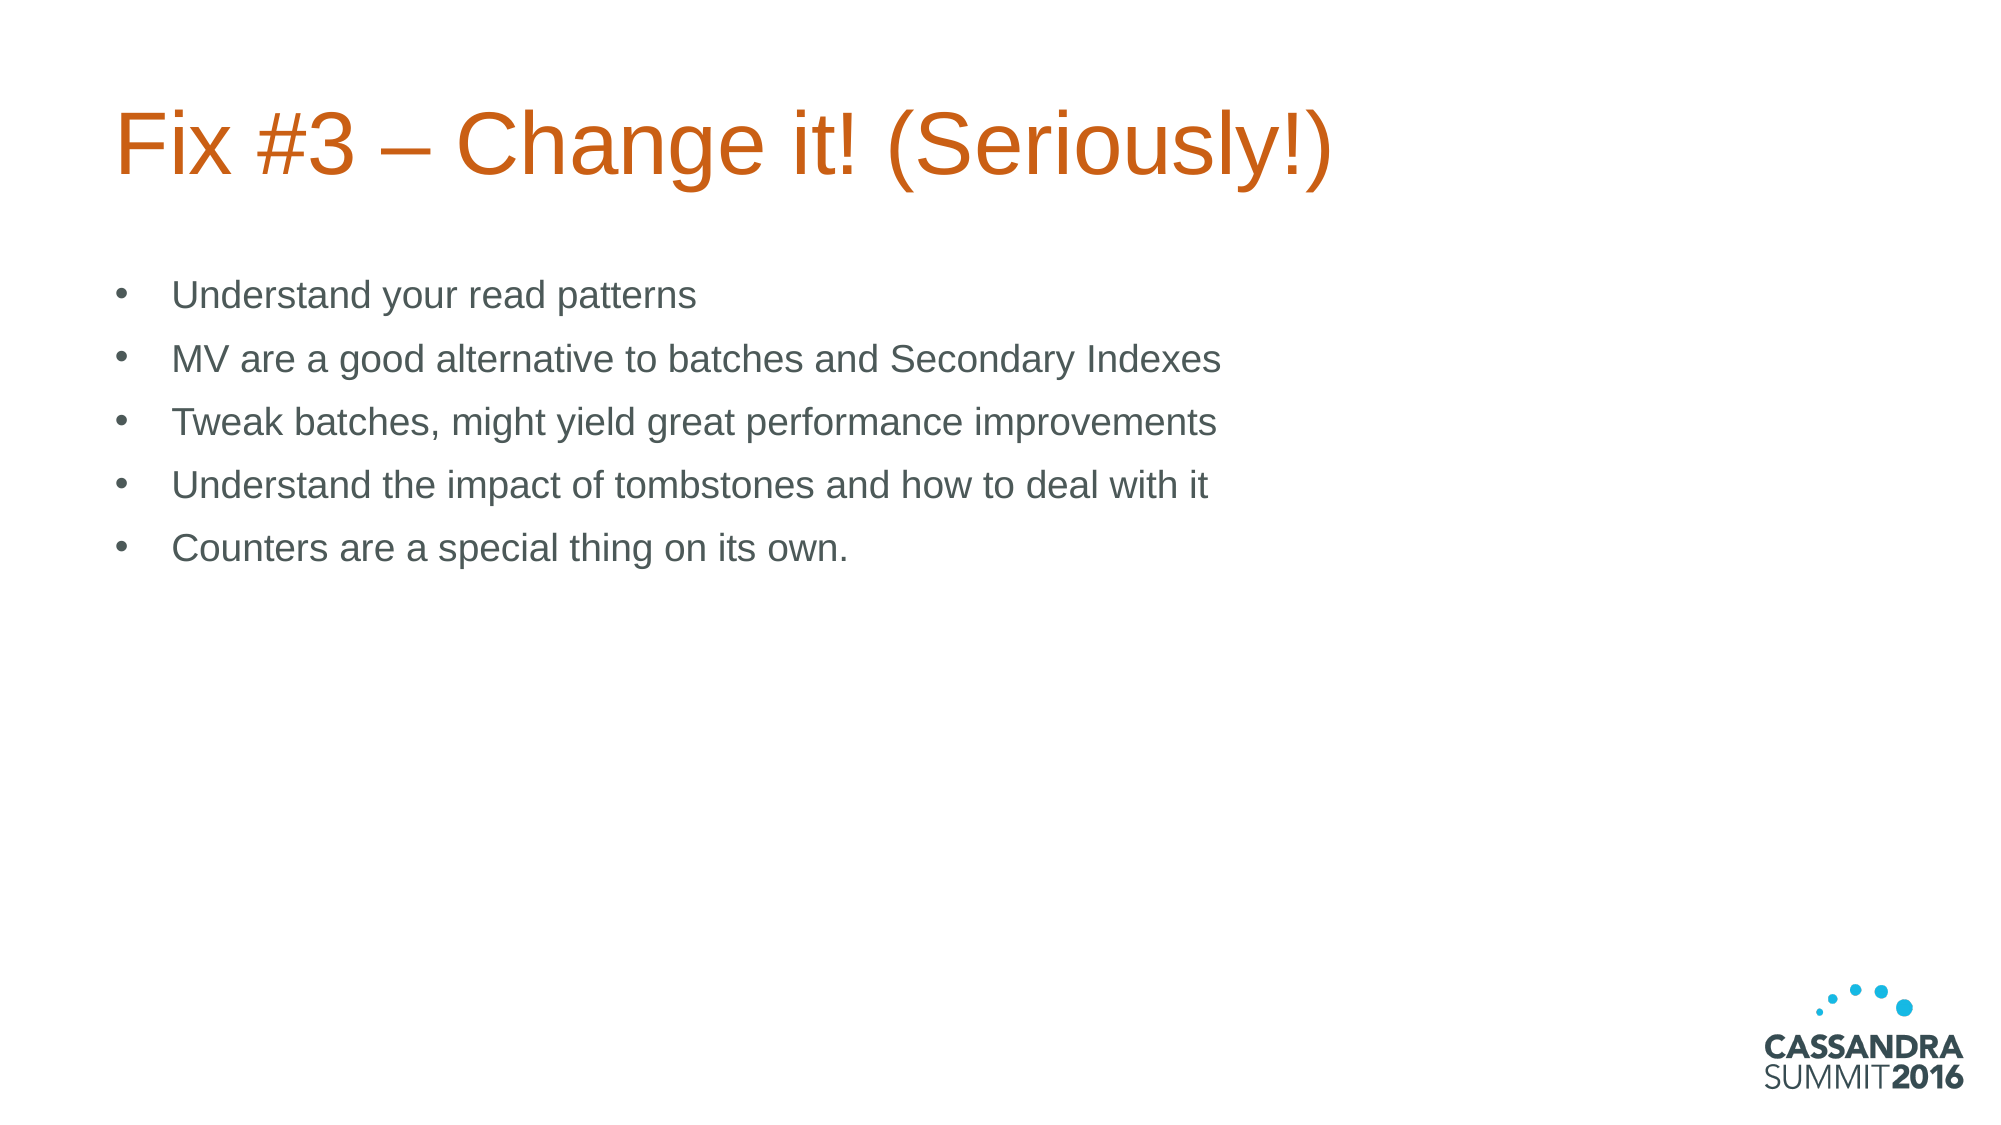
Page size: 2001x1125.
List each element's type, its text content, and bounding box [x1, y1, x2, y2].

list Understand your read patterns MV are a good alternative to batches and Secondary Indexes Tweak batches, might yield great performance improvements Understand the impact of tombstones and how to deal with it Counters are a special thing on its own. [99, 262, 1900, 963]
picture [1760, 979, 1967, 1092]
title Fix #3 – Change it! (Seriously!) [99, 45, 1900, 233]
